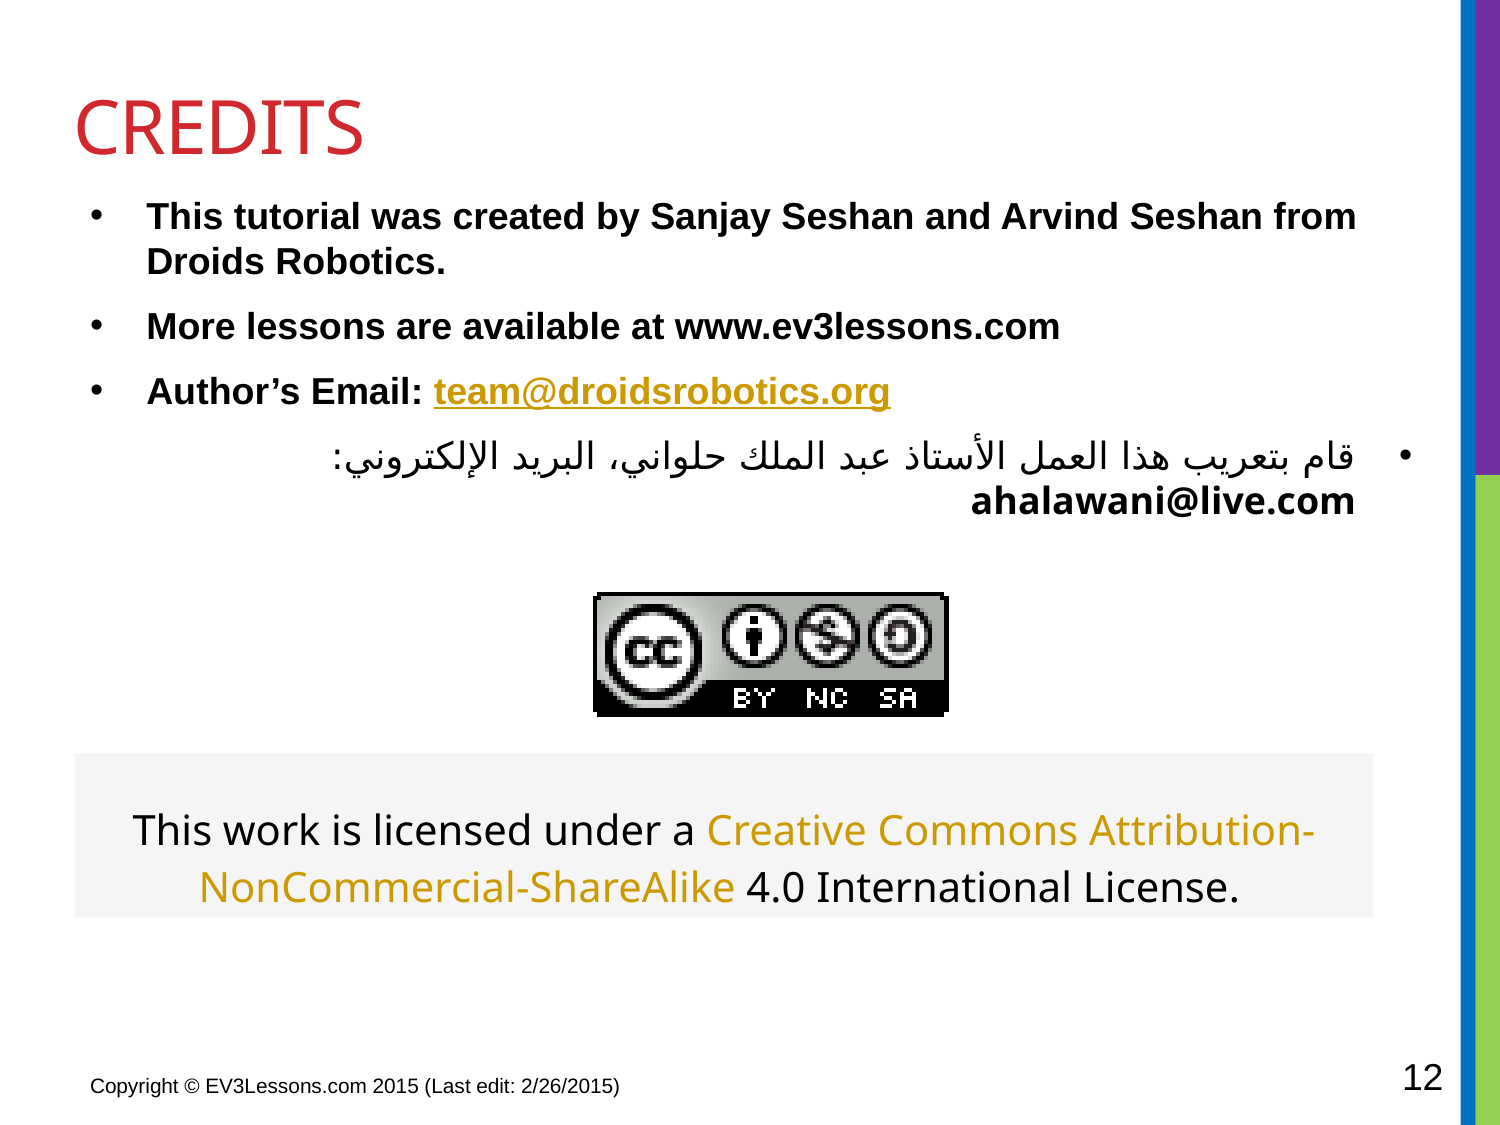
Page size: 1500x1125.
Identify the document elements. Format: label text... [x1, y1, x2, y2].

footer Copyright © EV3Lessons.com 2015 (Last edit: 2/26/2015) [75, 1065, 638, 1112]
title CREDITS [58, 72, 1412, 297]
text_box This work is licensed under a Creative Commons Attribution-NonCommercial-ShareAlike 4.0 International License. [74, 753, 1374, 918]
list This tutorial was created by Sanjay Seshan and Arvind Seshan from Droids Robotics. More lessons are available at www.ev3lessons.com Author’s Email: team@droidsrobotics.org قام بتعريب هذا العمل الأستاذ عبد الملك حلواني، البريد الإلكتروني: ahalawani@live.com [75, 184, 1428, 999]
slide_number 12 [1387, 1045, 1491, 1106]
picture [593, 591, 949, 718]
